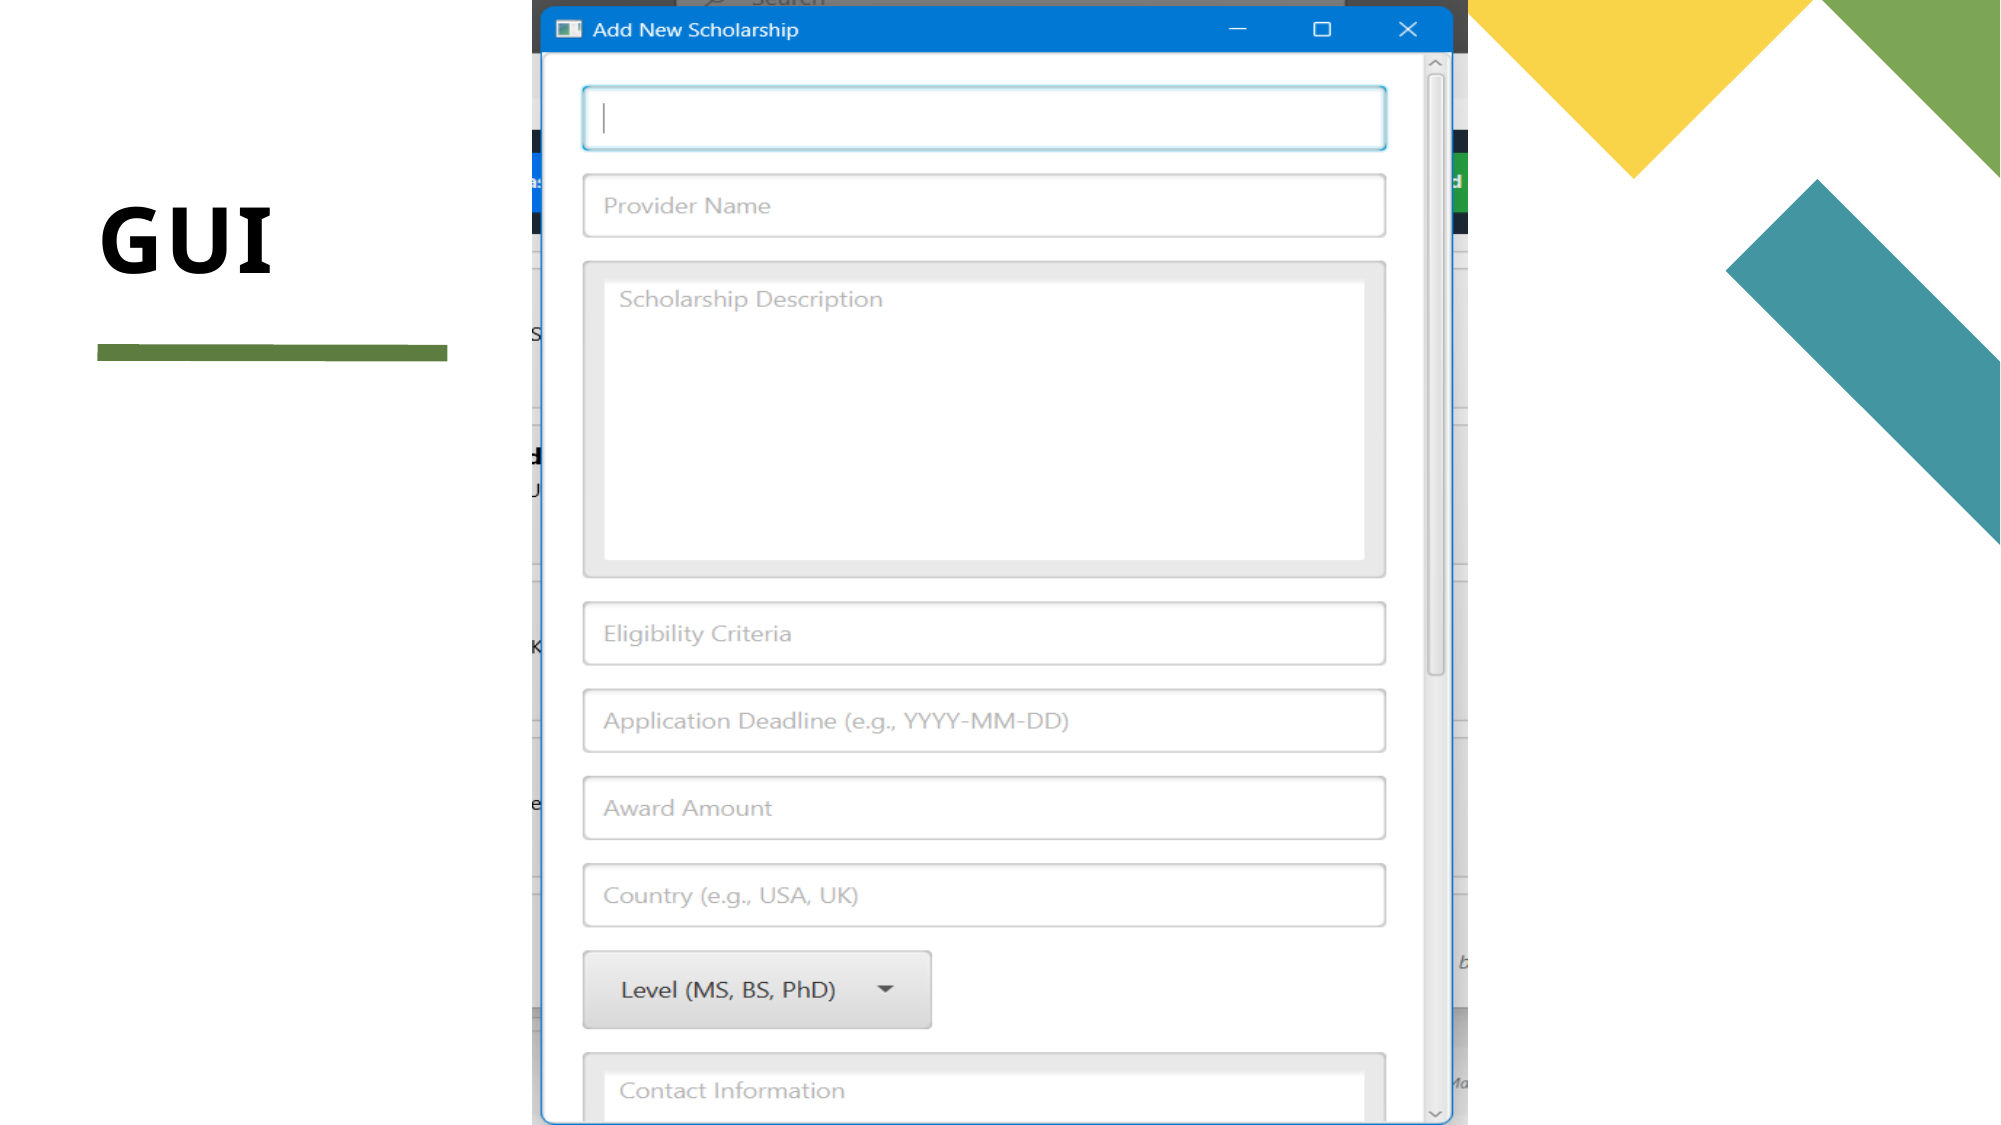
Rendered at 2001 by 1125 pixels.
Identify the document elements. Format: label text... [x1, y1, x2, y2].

title GUI [1468, 32, 1898, 291]
title GUI [97, 32, 532, 291]
picture [532, 0, 1468, 1125]
